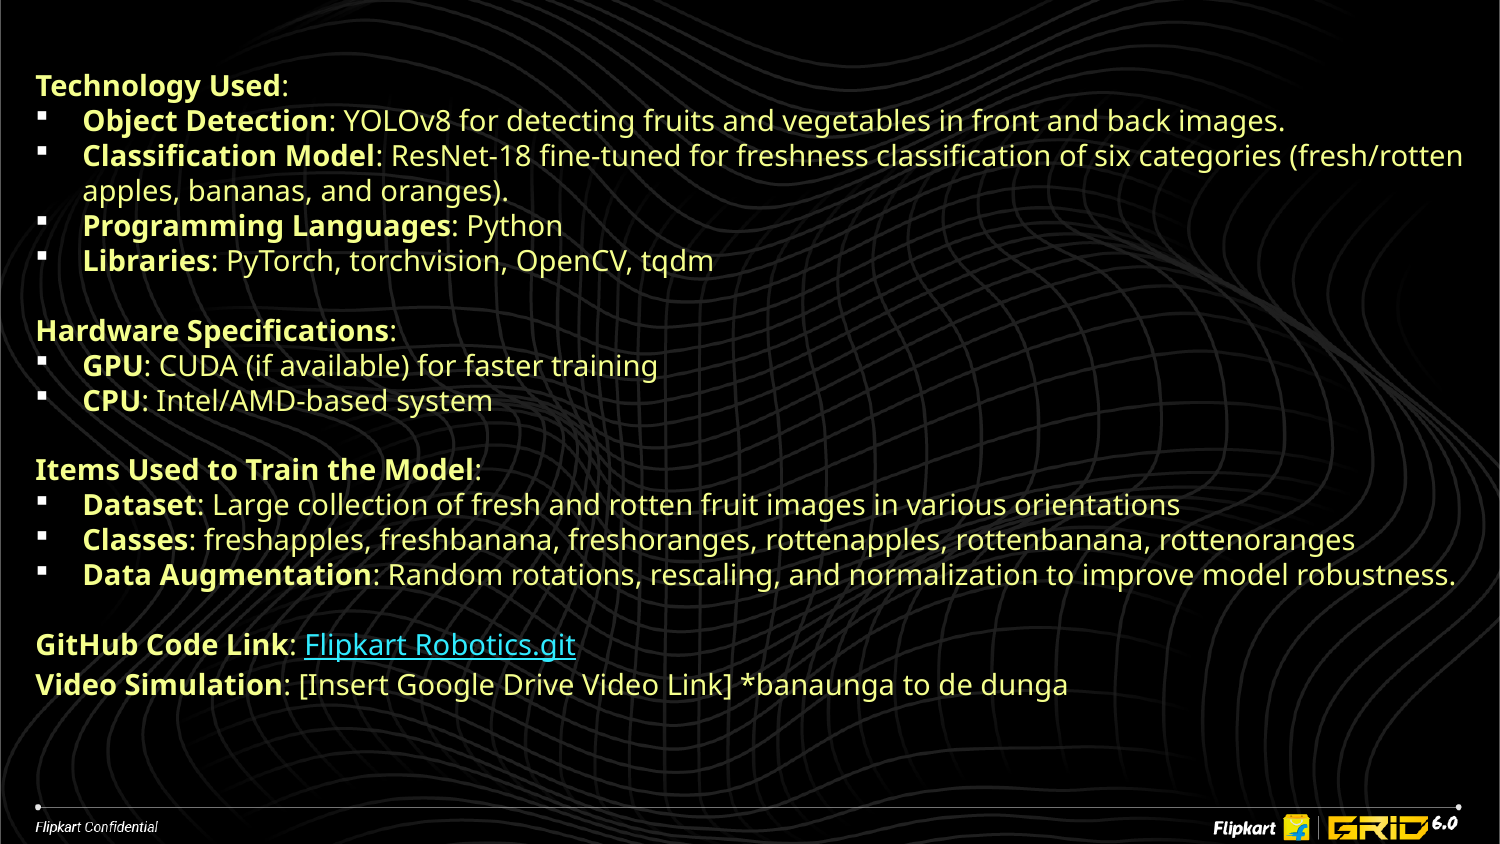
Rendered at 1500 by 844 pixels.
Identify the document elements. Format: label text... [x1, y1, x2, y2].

text_box Technology Used: Object Detection: YOLOv8 for detecting fruits and vegetables in front and back images. Classification Model: ResNet-18 fine-tuned for freshness classification of six categories (fresh/rotten apples, bananas, and oranges). Programming Languages: Python Libraries: PyTorch, torchvision, OpenCV, tqdm Hardware Specifications: GPU: CUDA (if available) for faster training CPU: Intel/AMD-based system Items Used to Train the Model: Dataset: Large collection of fresh and rotten fruit images in various orientations Classes: freshapples, freshbanana, freshoranges, rottenapples, rottenbanana, rottenoranges Data Augmentation: Random rotations, rescaling, and normalization to improve model robustness. GitHub Code Link: Flipkart Robotics.git Video Simulation: [Insert Google Drive Video Link] *banaunga to de dunga [20, 59, 1480, 709]
picture [0, 0, 1500, 844]
